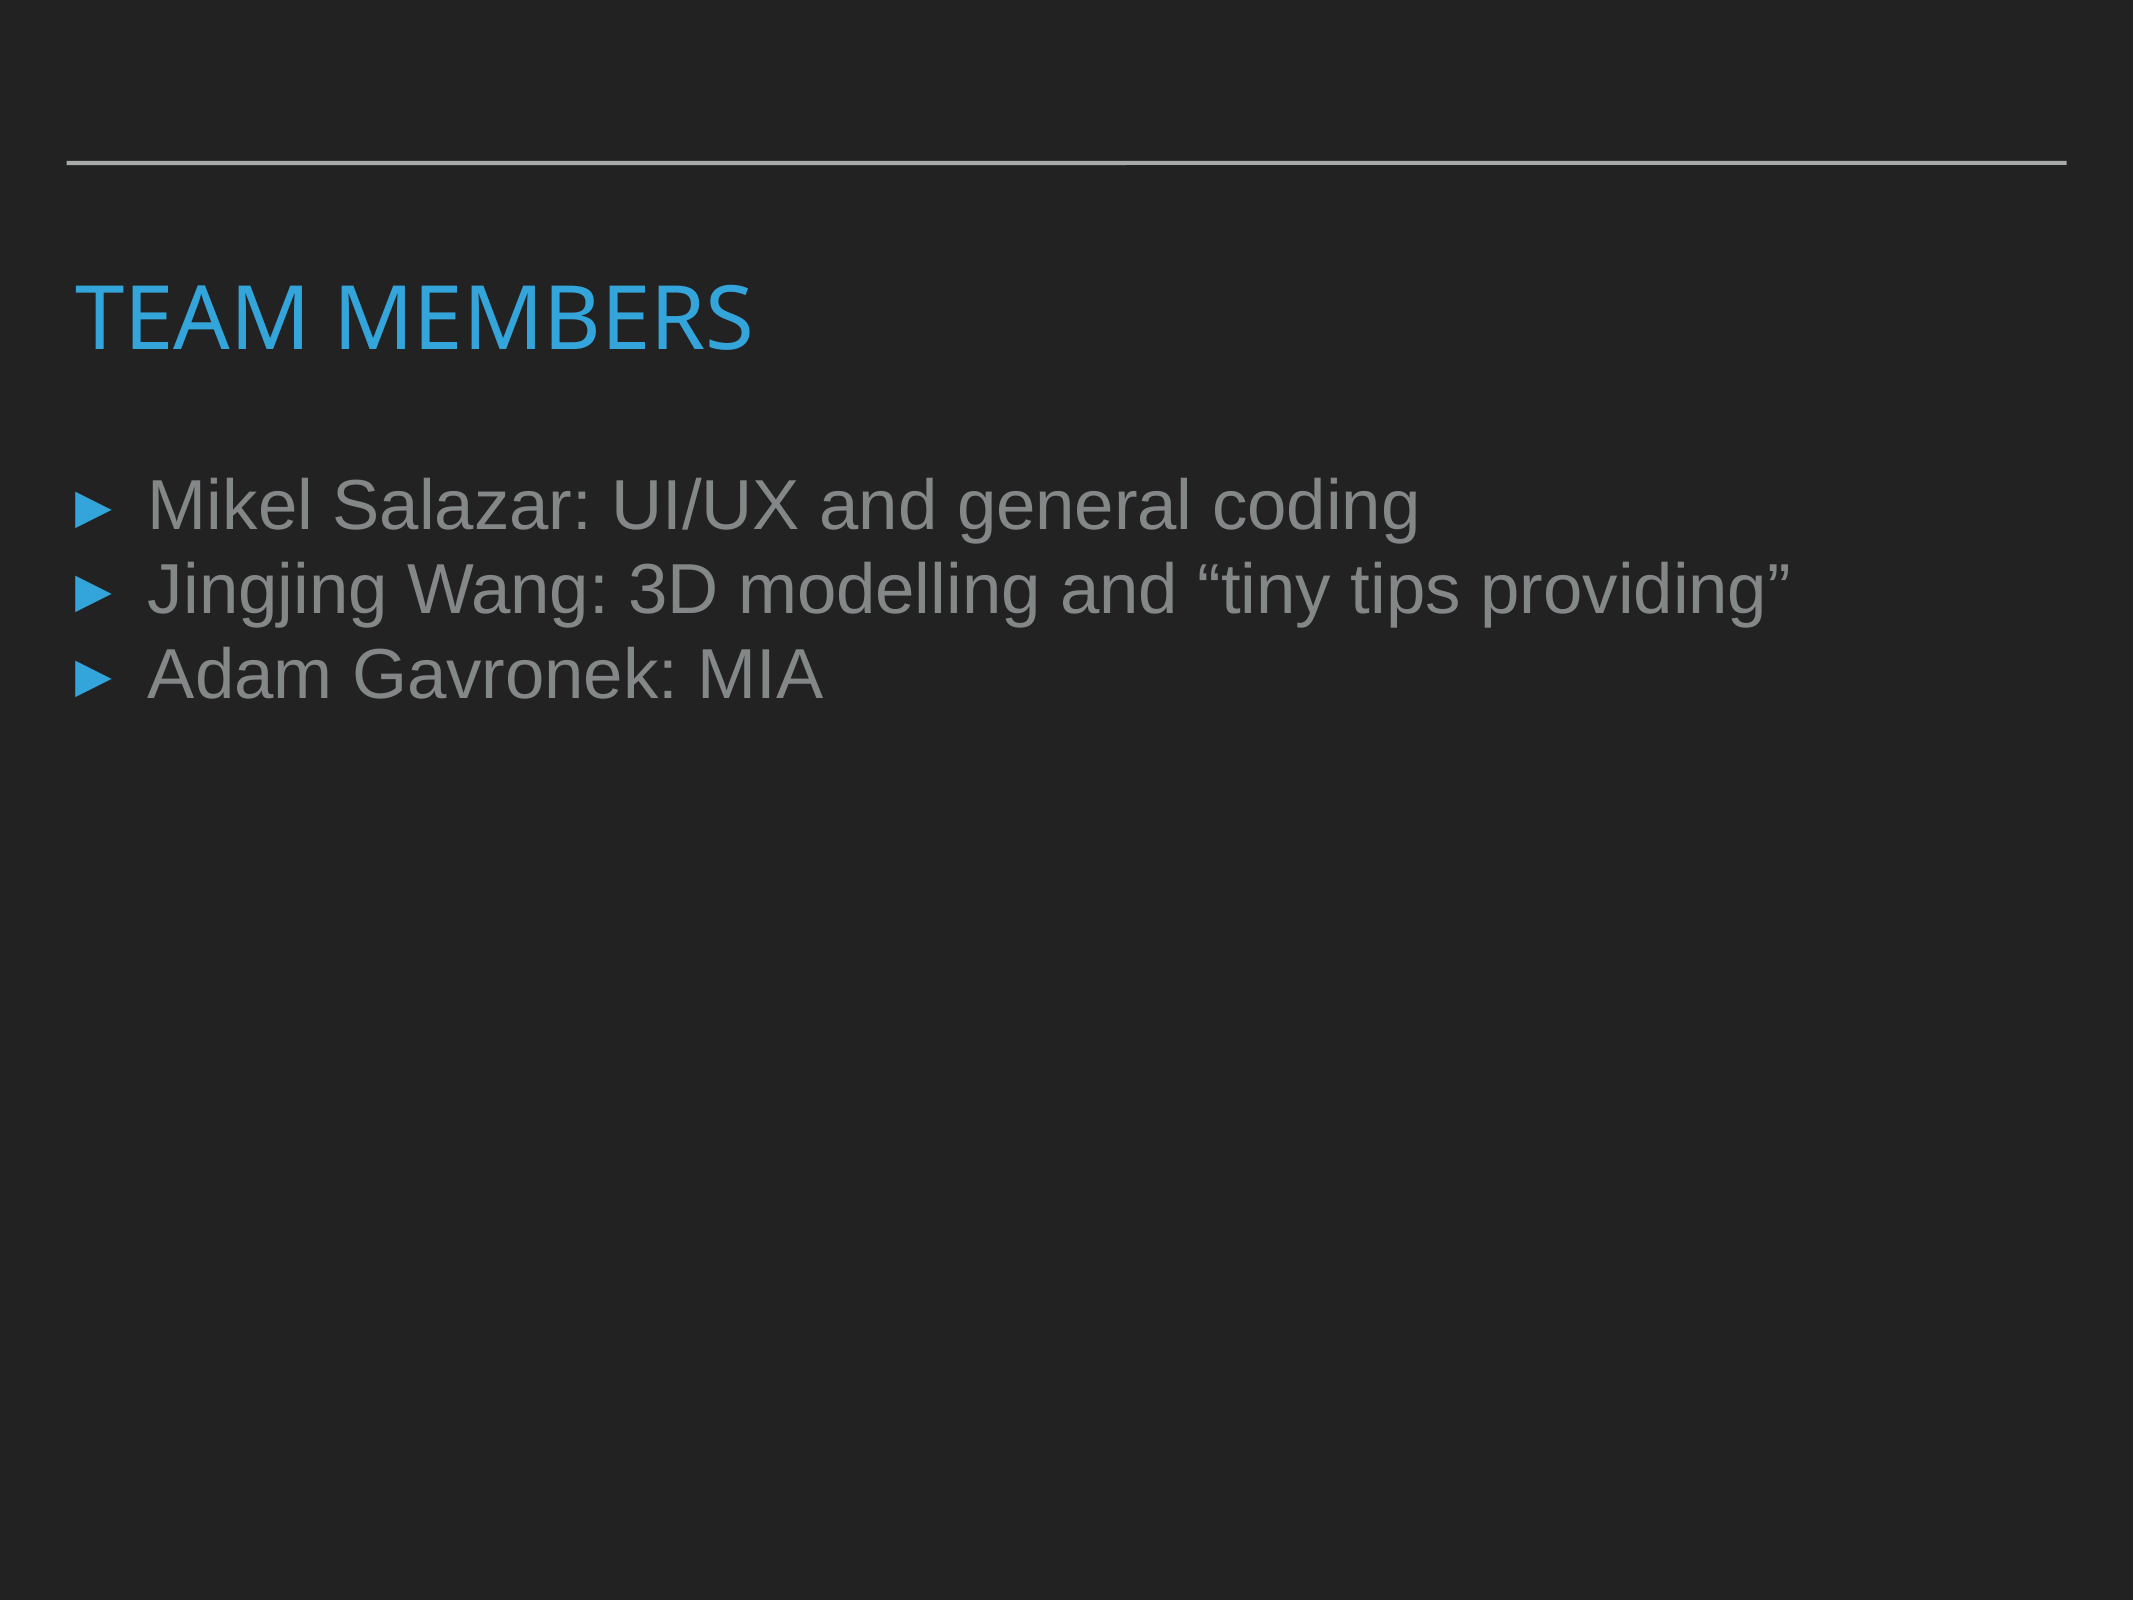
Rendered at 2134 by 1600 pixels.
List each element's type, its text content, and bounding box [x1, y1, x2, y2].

text_box Team Members [66, 252, 2067, 371]
text_box Mikel Salazar: UI/UX and general coding Jingjing Wang: 3D modelling and “tiny tips providing” Adam Gavronek: MIA [66, 449, 2067, 1452]
